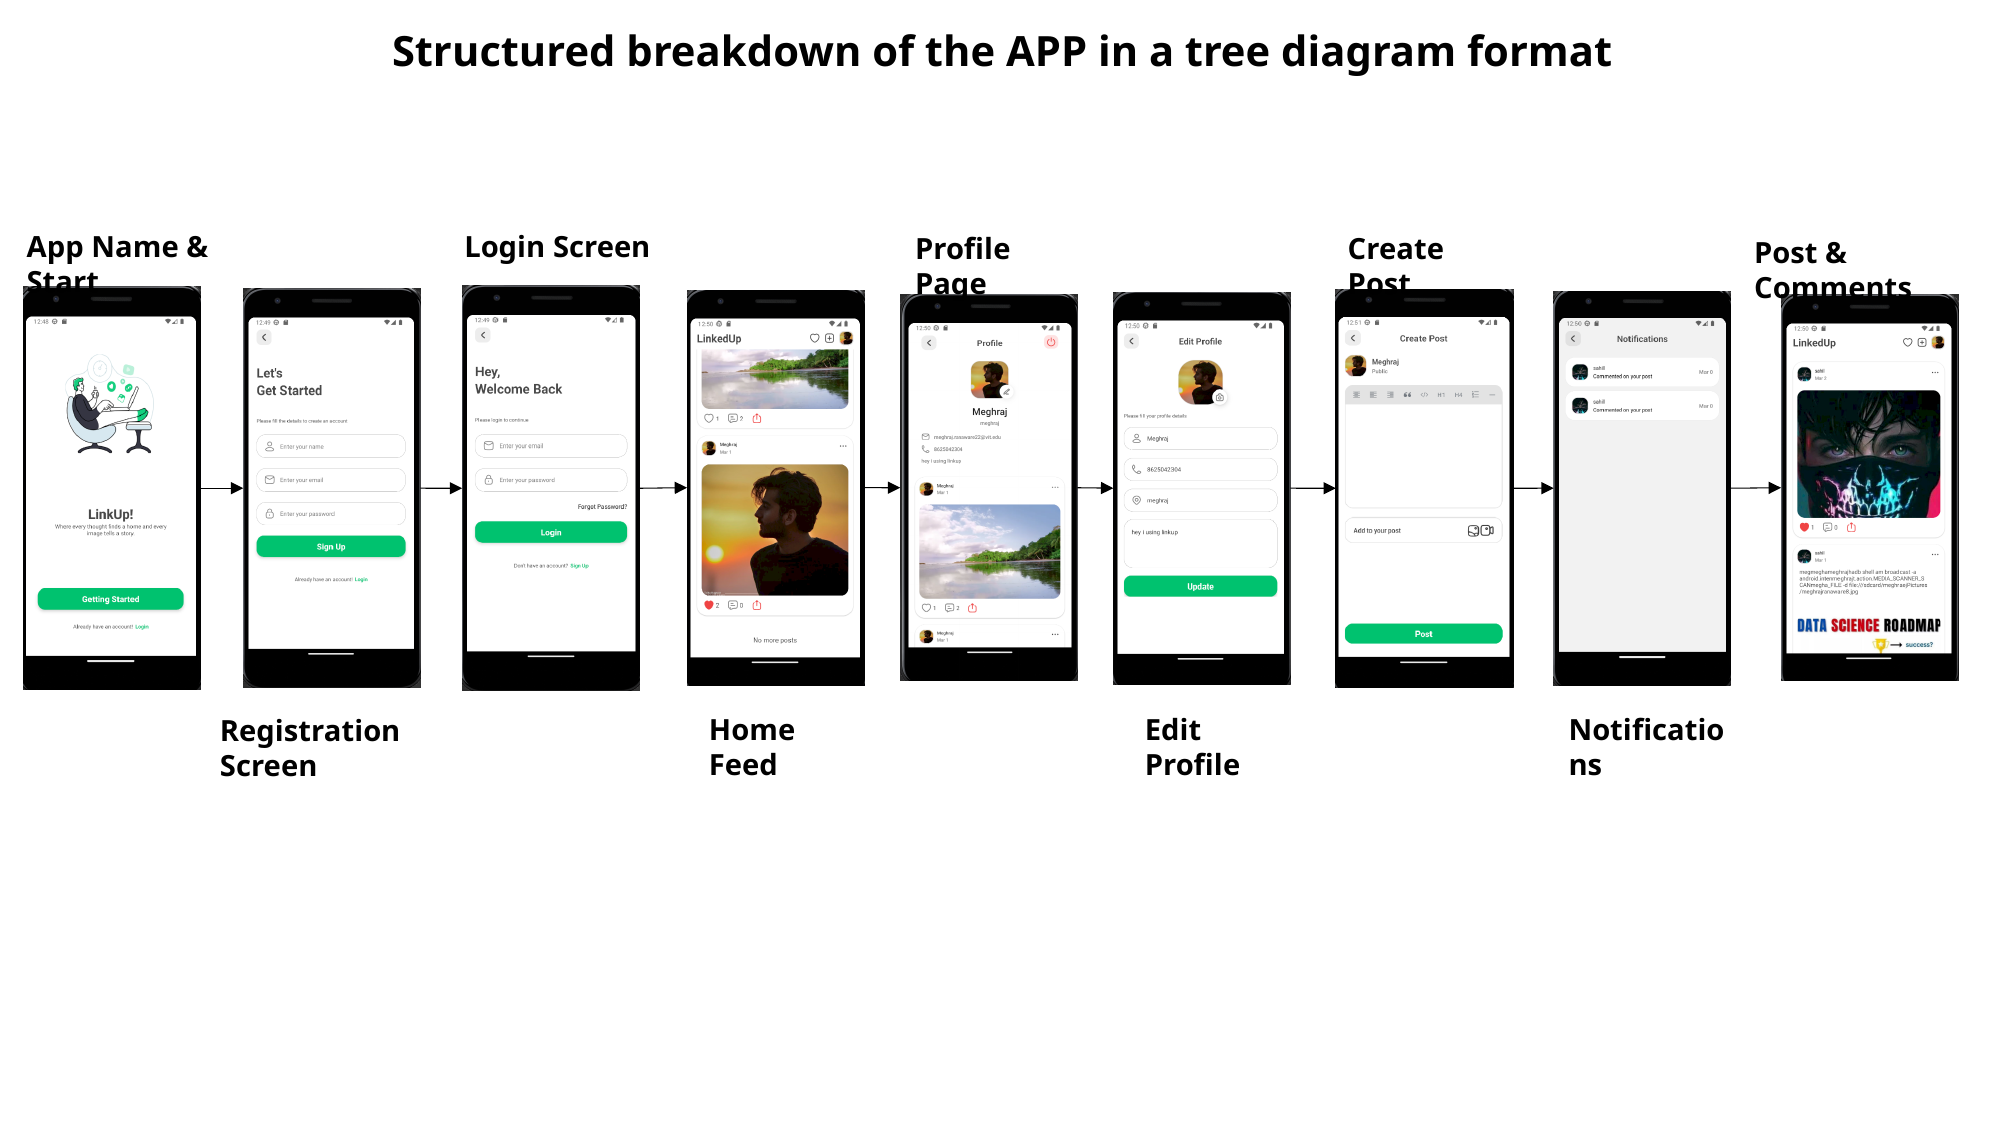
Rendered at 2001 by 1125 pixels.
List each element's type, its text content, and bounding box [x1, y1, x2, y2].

picture [23, 286, 201, 690]
text_box Login Screen [449, 220, 688, 271]
picture [900, 294, 1078, 681]
text_box Edit Profile [1129, 703, 1308, 789]
picture [1335, 289, 1514, 688]
text_box Registration Screen [205, 705, 488, 790]
picture [1553, 291, 1731, 686]
text_box Home Feed [694, 703, 872, 789]
picture [687, 290, 865, 686]
text_box App Name & Start [11, 220, 284, 306]
text_box Structured breakdown of the APP in a tree diagram format [377, 17, 1628, 83]
picture [1113, 292, 1291, 685]
text_box Create Post [1332, 222, 1510, 308]
text_box Notifications [1553, 703, 1757, 789]
picture [1780, 294, 1959, 681]
picture [462, 285, 640, 692]
picture [243, 288, 421, 688]
text_box Post & Comments [1739, 226, 2000, 312]
text_box Profile Page [900, 222, 1078, 294]
